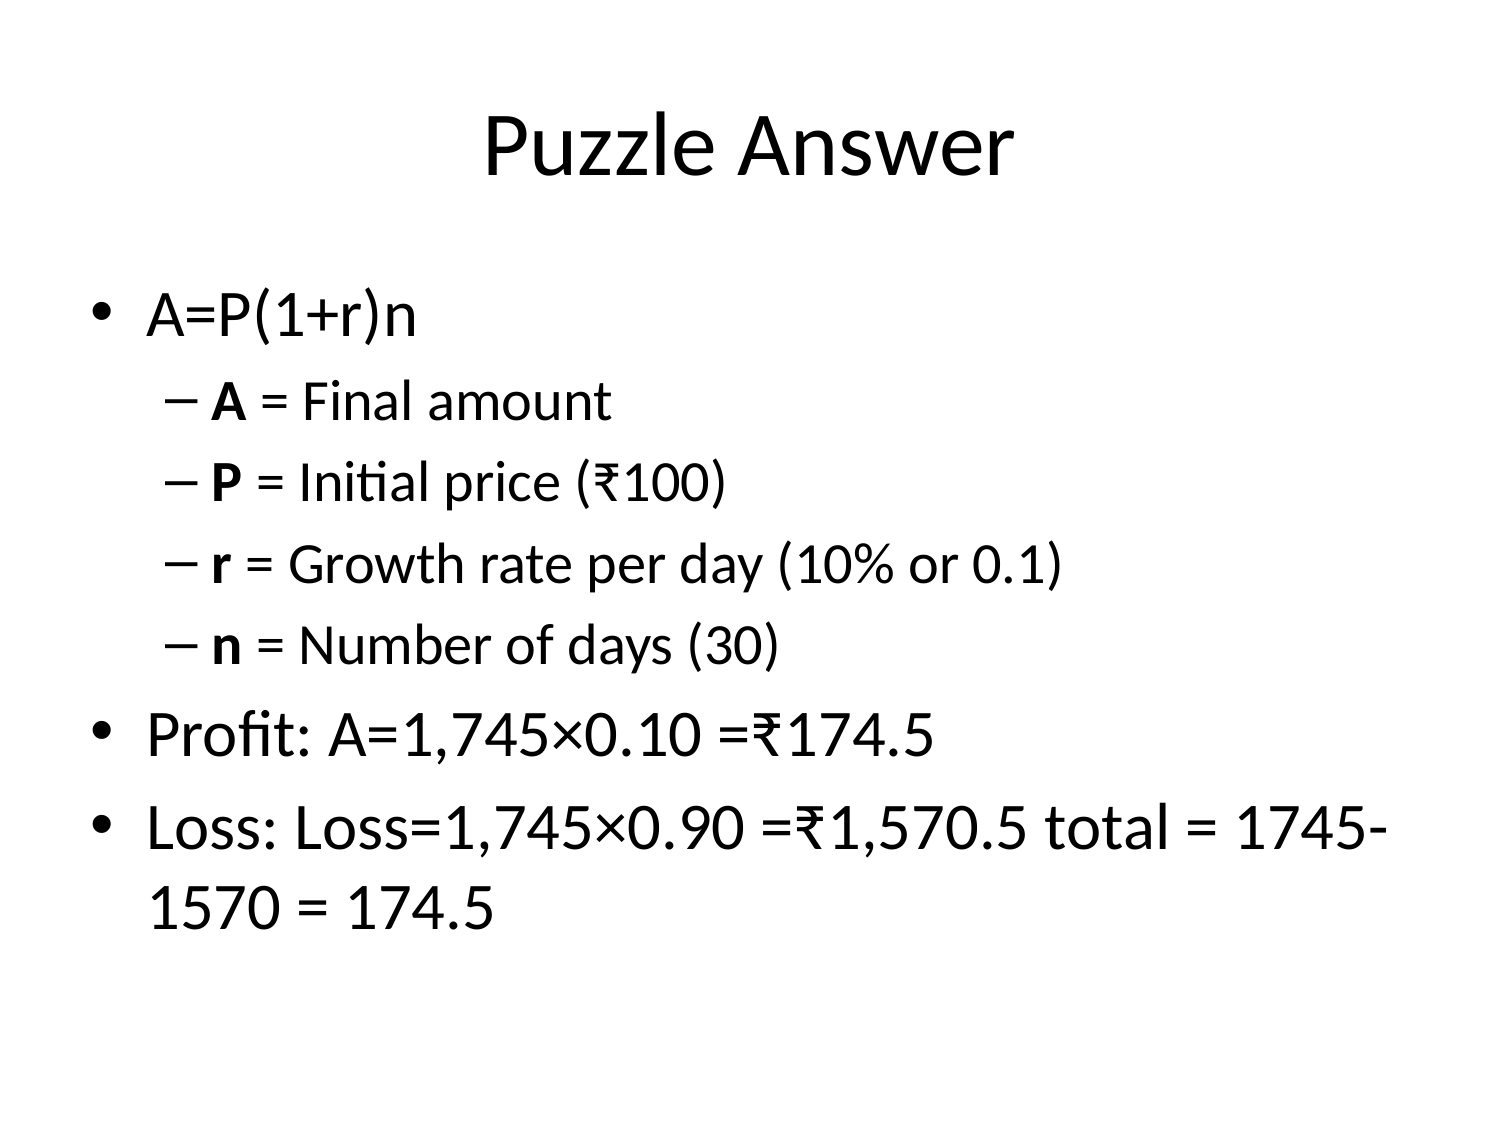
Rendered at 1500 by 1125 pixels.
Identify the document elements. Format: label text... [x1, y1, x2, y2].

list A=P(1+r)n A = Final amount P = Initial price (₹100) r = Growth rate per day (10% or 0.1) n = Number of days (30) Profit: A=1,745×0.10 =₹174.5 Loss: Loss=1,745×0.90 =₹1,570.5 total = 1745-1570 = 174.5 [75, 262, 1425, 1005]
title Puzzle Answer [75, 45, 1425, 233]
